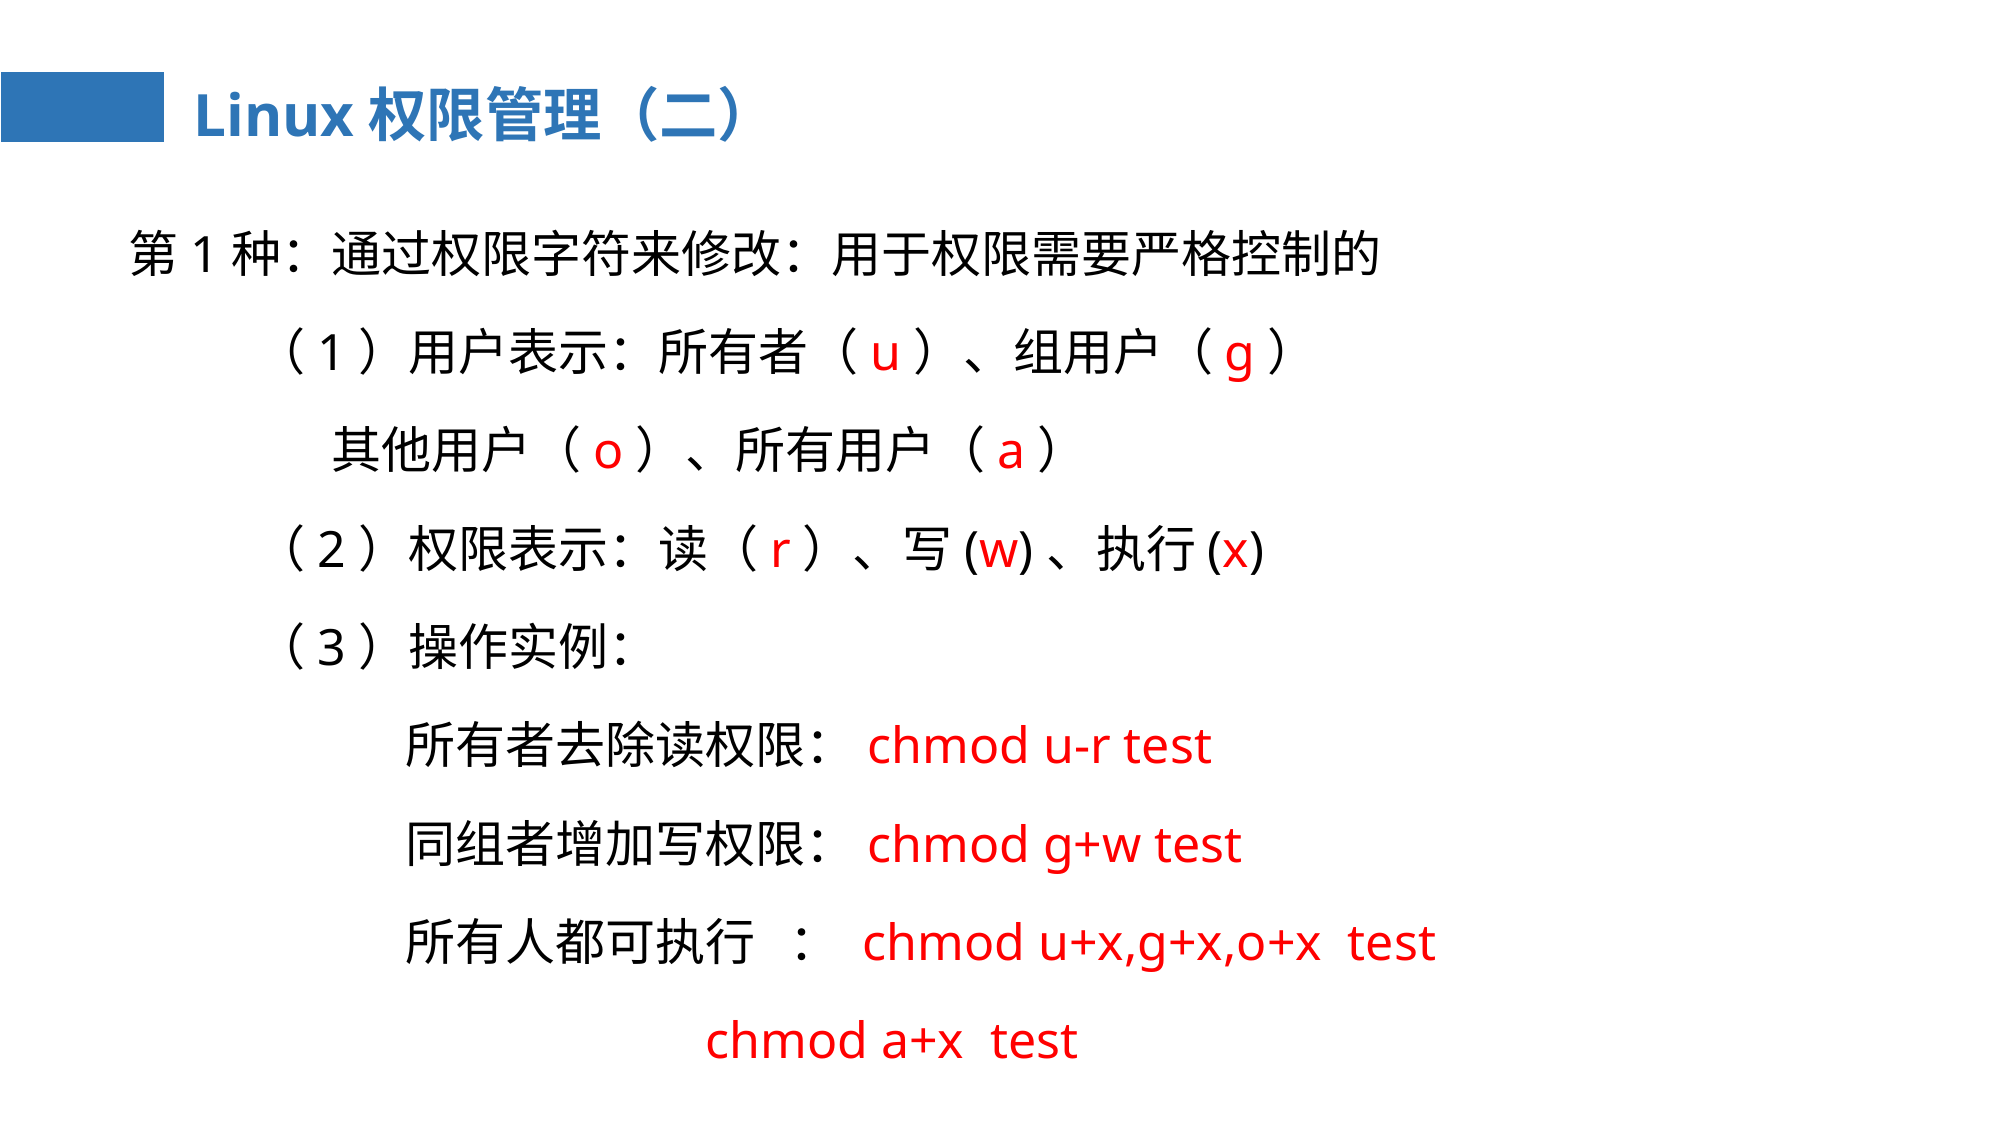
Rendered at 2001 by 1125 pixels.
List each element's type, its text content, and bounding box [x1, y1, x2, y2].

title Linux权限管理（二） [178, 27, 1904, 208]
text_box 第1种：通过权限字符来修改：用于权限需要严格控制的 （1）用户表示：所有者（u）、组用户（g） 其他用户（o）、所有用户（a） （2）权限表示：读（r）、写(w)、执行(x) （3）操作实例： 所有者去除读权限：chmod u-r test 同组者增加写权限：chmod g+w test 所有人都可执行 ： chmod u+x,g+x,o+x test chmod a+x test [72, 184, 1828, 1089]
